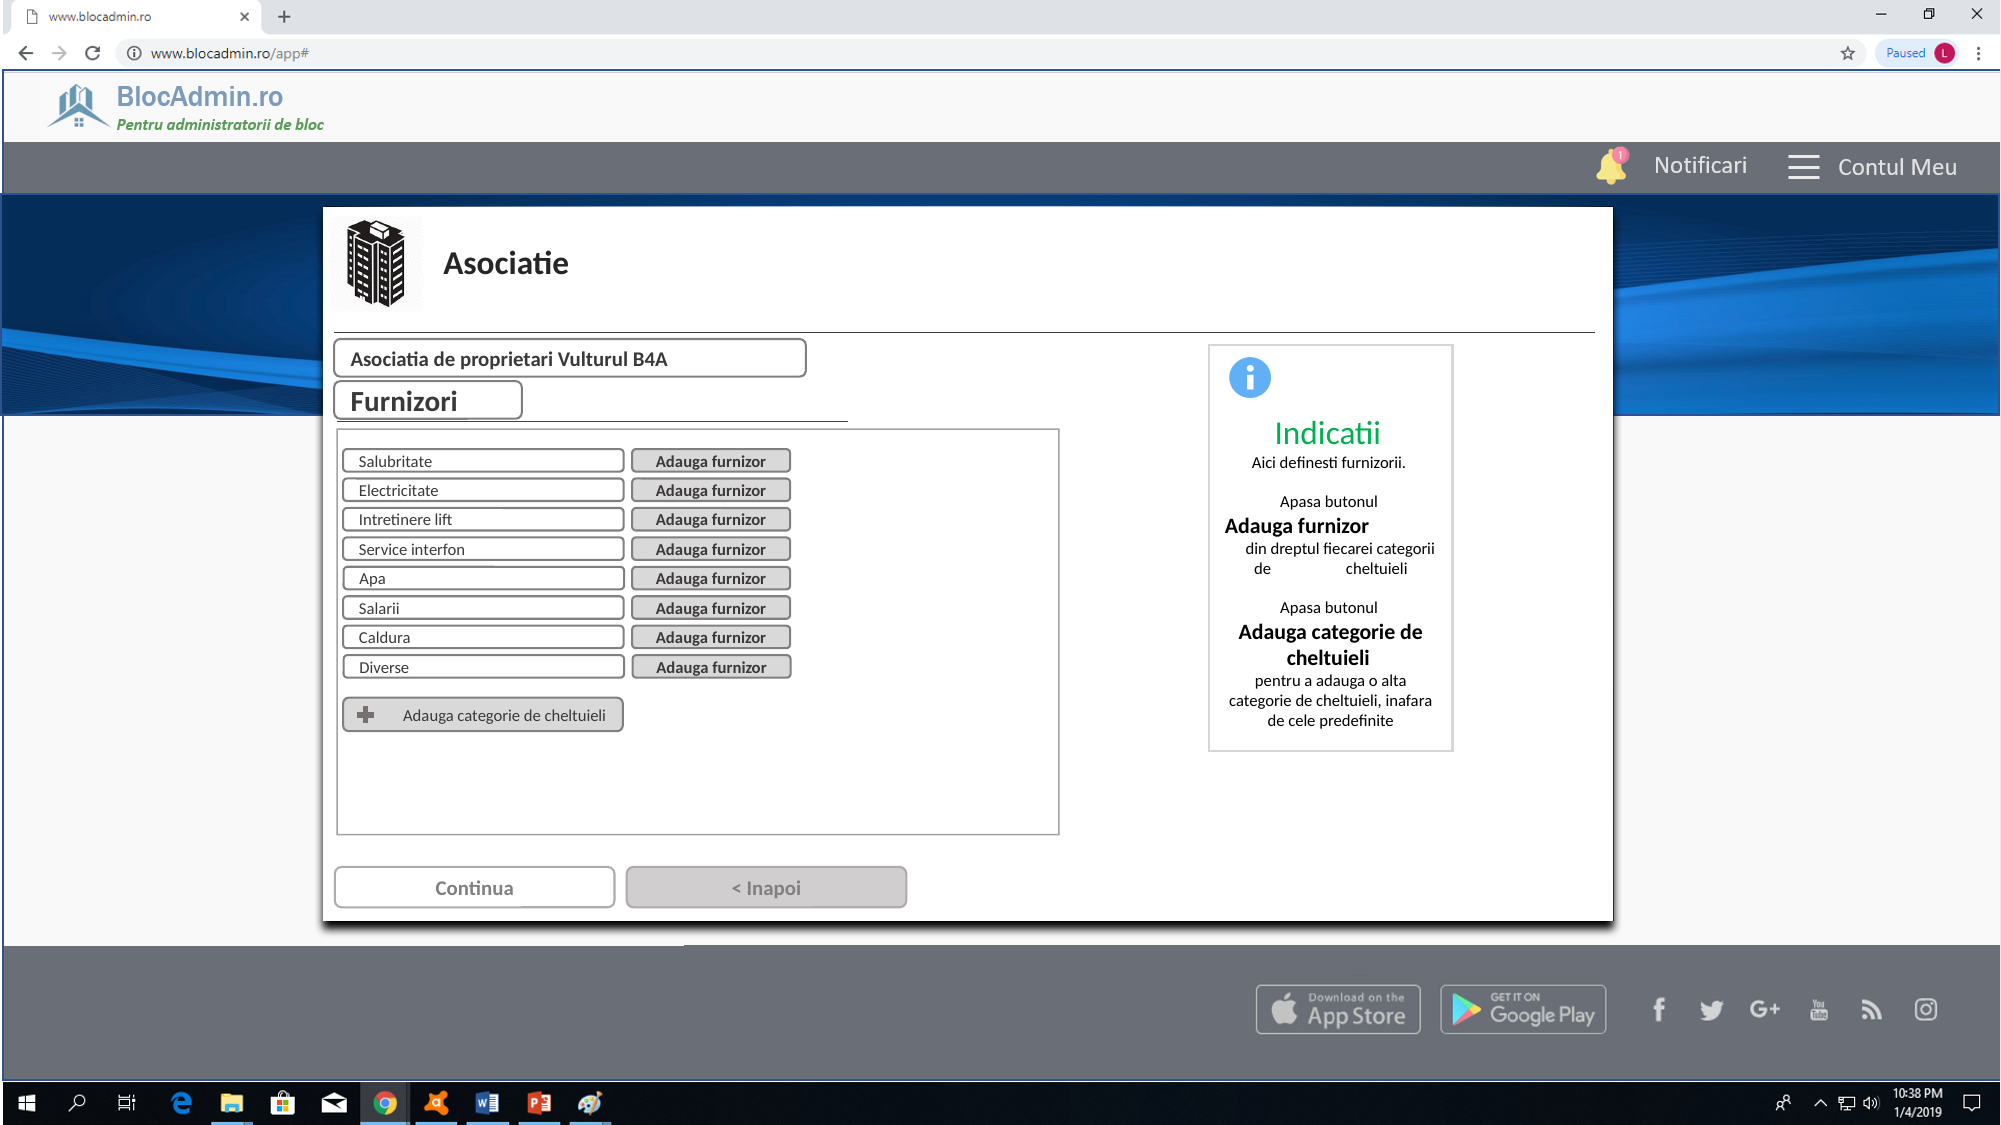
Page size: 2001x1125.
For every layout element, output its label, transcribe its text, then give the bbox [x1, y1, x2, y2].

text_box Adauga furnizor [631, 477, 792, 503]
text_box Salarii [342, 595, 625, 620]
text_box [323, 207, 1613, 921]
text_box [343, 697, 623, 732]
text_box Adauga furnizor [631, 448, 792, 473]
text_box Asociatie [428, 233, 639, 289]
text_box Service interfon [342, 536, 625, 561]
text_box Caldura [342, 624, 625, 650]
text_box Adauga furnizor [631, 536, 792, 561]
text_box Adauga furnizor [631, 654, 792, 679]
text_box Continua [333, 865, 616, 909]
text_box Indicatii Aici definesti furnizorii. Apasa butonul Adauga furnizor din dreptul fiecarei categorii de cheltuieli Apasa butonul Adauga categorie de cheltuieli pentru a adauga o alta categorie de cheltuieli, inafara de cele predefinite [1208, 344, 1454, 752]
text_box Apa [342, 565, 626, 591]
text_box < Inapoi [625, 865, 908, 909]
picture [0, 0, 2001, 1125]
text_box [336, 428, 1060, 836]
text_box Intretinere lift [342, 506, 625, 532]
text_box Adauga furnizor [631, 506, 792, 532]
text_box Electricitate [342, 477, 625, 503]
text_box Diverse [342, 654, 626, 679]
text_box Asociatia de proprietari Vulturul B4A [333, 337, 807, 378]
text_box Salubritate [342, 448, 625, 473]
text_box Furnizori [333, 380, 523, 420]
text_box Adauga furnizor [631, 595, 792, 620]
text_box Adauga furnizor [631, 624, 792, 650]
text_box Adauga furnizor [631, 565, 792, 591]
